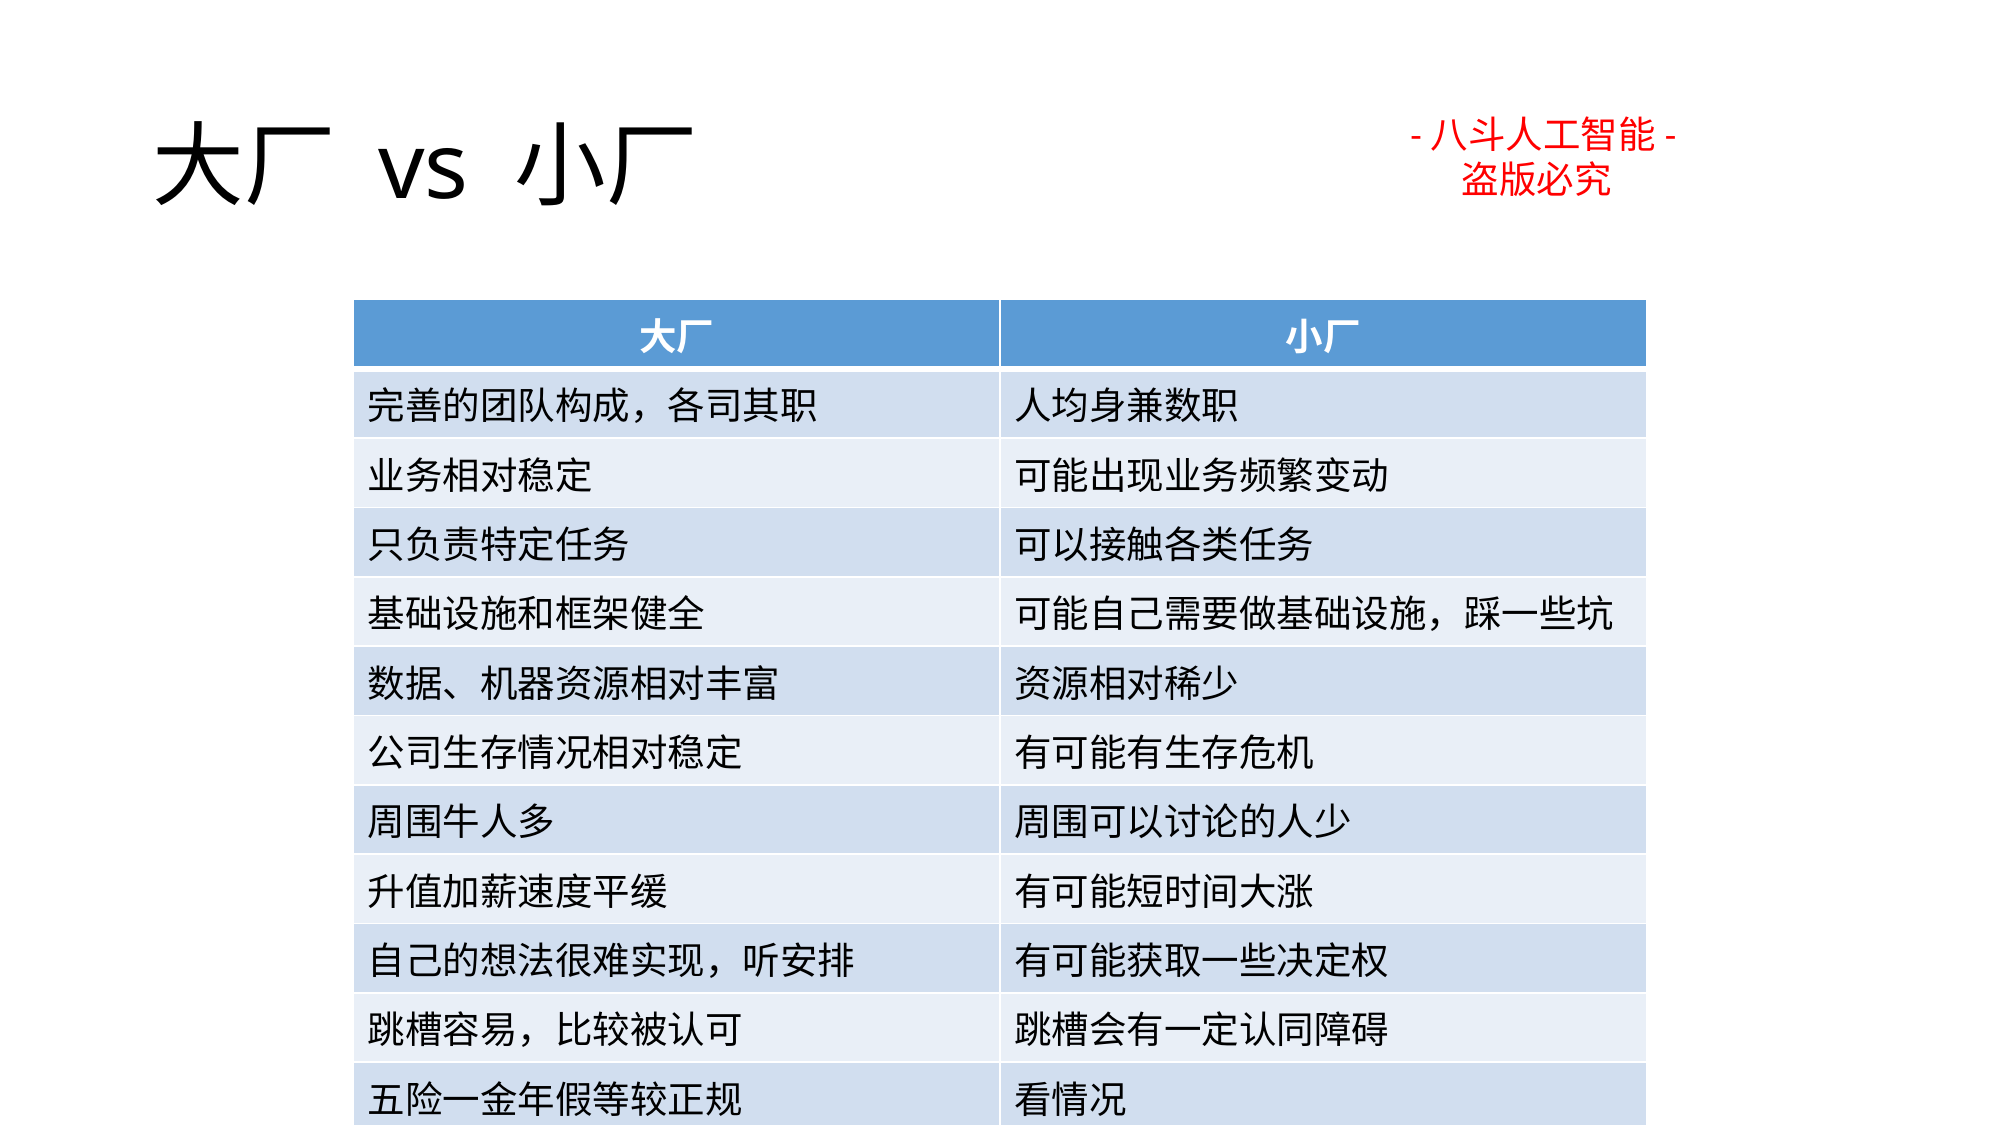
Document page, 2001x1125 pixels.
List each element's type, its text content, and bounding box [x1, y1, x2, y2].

table_cell 可能自己需要做基础设施，踩一些坑 [1001, 578, 1646, 645]
table_header 小厂 [1001, 300, 1646, 366]
table_cell 完善的团队构成，各司其职 [354, 372, 999, 437]
table_header 大厂 [354, 300, 999, 366]
table_cell 基础设施和框架健全 [354, 578, 999, 645]
table_cell 资源相对稀少 [1001, 647, 1646, 715]
table_cell 周围可以讨论的人少 [1001, 786, 1646, 853]
table_cell 业务相对稳定 [354, 439, 999, 507]
table_cell 有可能短时间大涨 [1001, 855, 1646, 923]
table_cell 跳槽会有一定认同障碍 [1001, 994, 1646, 1061]
table_cell 数据、机器资源相对丰富 [354, 647, 999, 715]
table_cell 周围牛人多 [354, 786, 999, 853]
text_box -八斗人工智能- 盗版必究 [1395, 103, 1750, 208]
table_cell 有可能有生存危机 [1001, 716, 1646, 784]
table_cell 看情况 [1001, 1063, 1646, 1125]
table_cell 可以接触各类任务 [1001, 508, 1646, 576]
table_cell 有可能获取一些决定权 [1001, 924, 1646, 992]
table_cell 人均身兼数职 [1001, 372, 1646, 437]
table_cell 可能出现业务频繁变动 [1001, 439, 1646, 507]
table_cell 自己的想法很难实现，听安排 [354, 924, 999, 992]
table_cell 五险一金年假等较正规 [354, 1063, 999, 1125]
table_cell 升值加薪速度平缓 [354, 855, 999, 923]
table_cell 跳槽容易，比较被认可 [354, 994, 999, 1061]
table_cell 公司生存情况相对稳定 [354, 716, 999, 784]
table_cell 只负责特定任务 [354, 508, 999, 576]
title 大厂 vs 小厂 [137, 59, 1863, 278]
